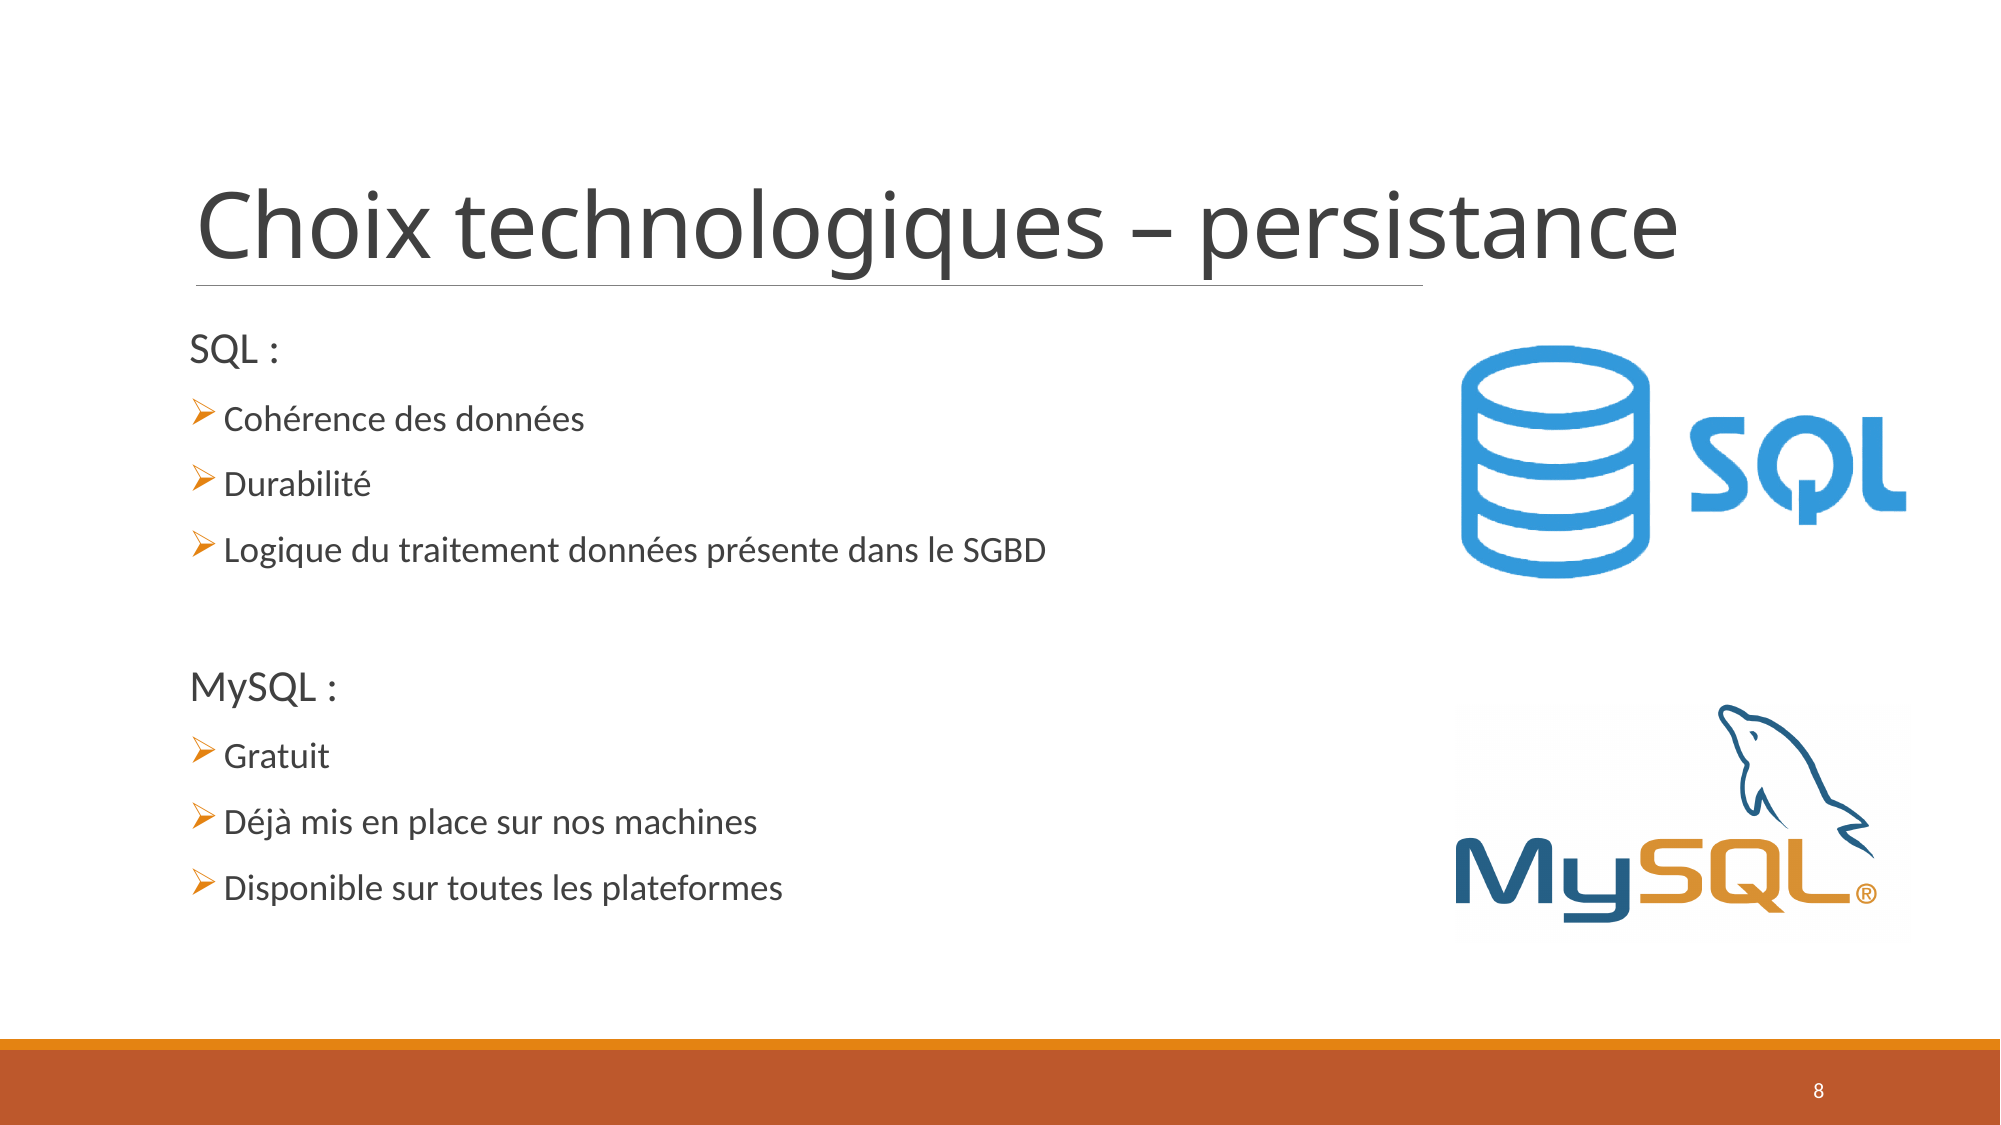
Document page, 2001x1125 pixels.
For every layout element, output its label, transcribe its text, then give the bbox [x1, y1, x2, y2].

picture [1455, 703, 1912, 943]
title Choix technologiques – persistance [180, 47, 1874, 285]
slide_number 7 [1624, 1059, 1840, 1120]
picture [1422, 284, 1944, 641]
list SQL : Cohérence des données Durabilité Logique du traitement données présente dans le SGBD MySQL : Gratuit Déjà mis en place sur nos machines Disponible sur toutes les plateformes [189, 317, 2000, 921]
